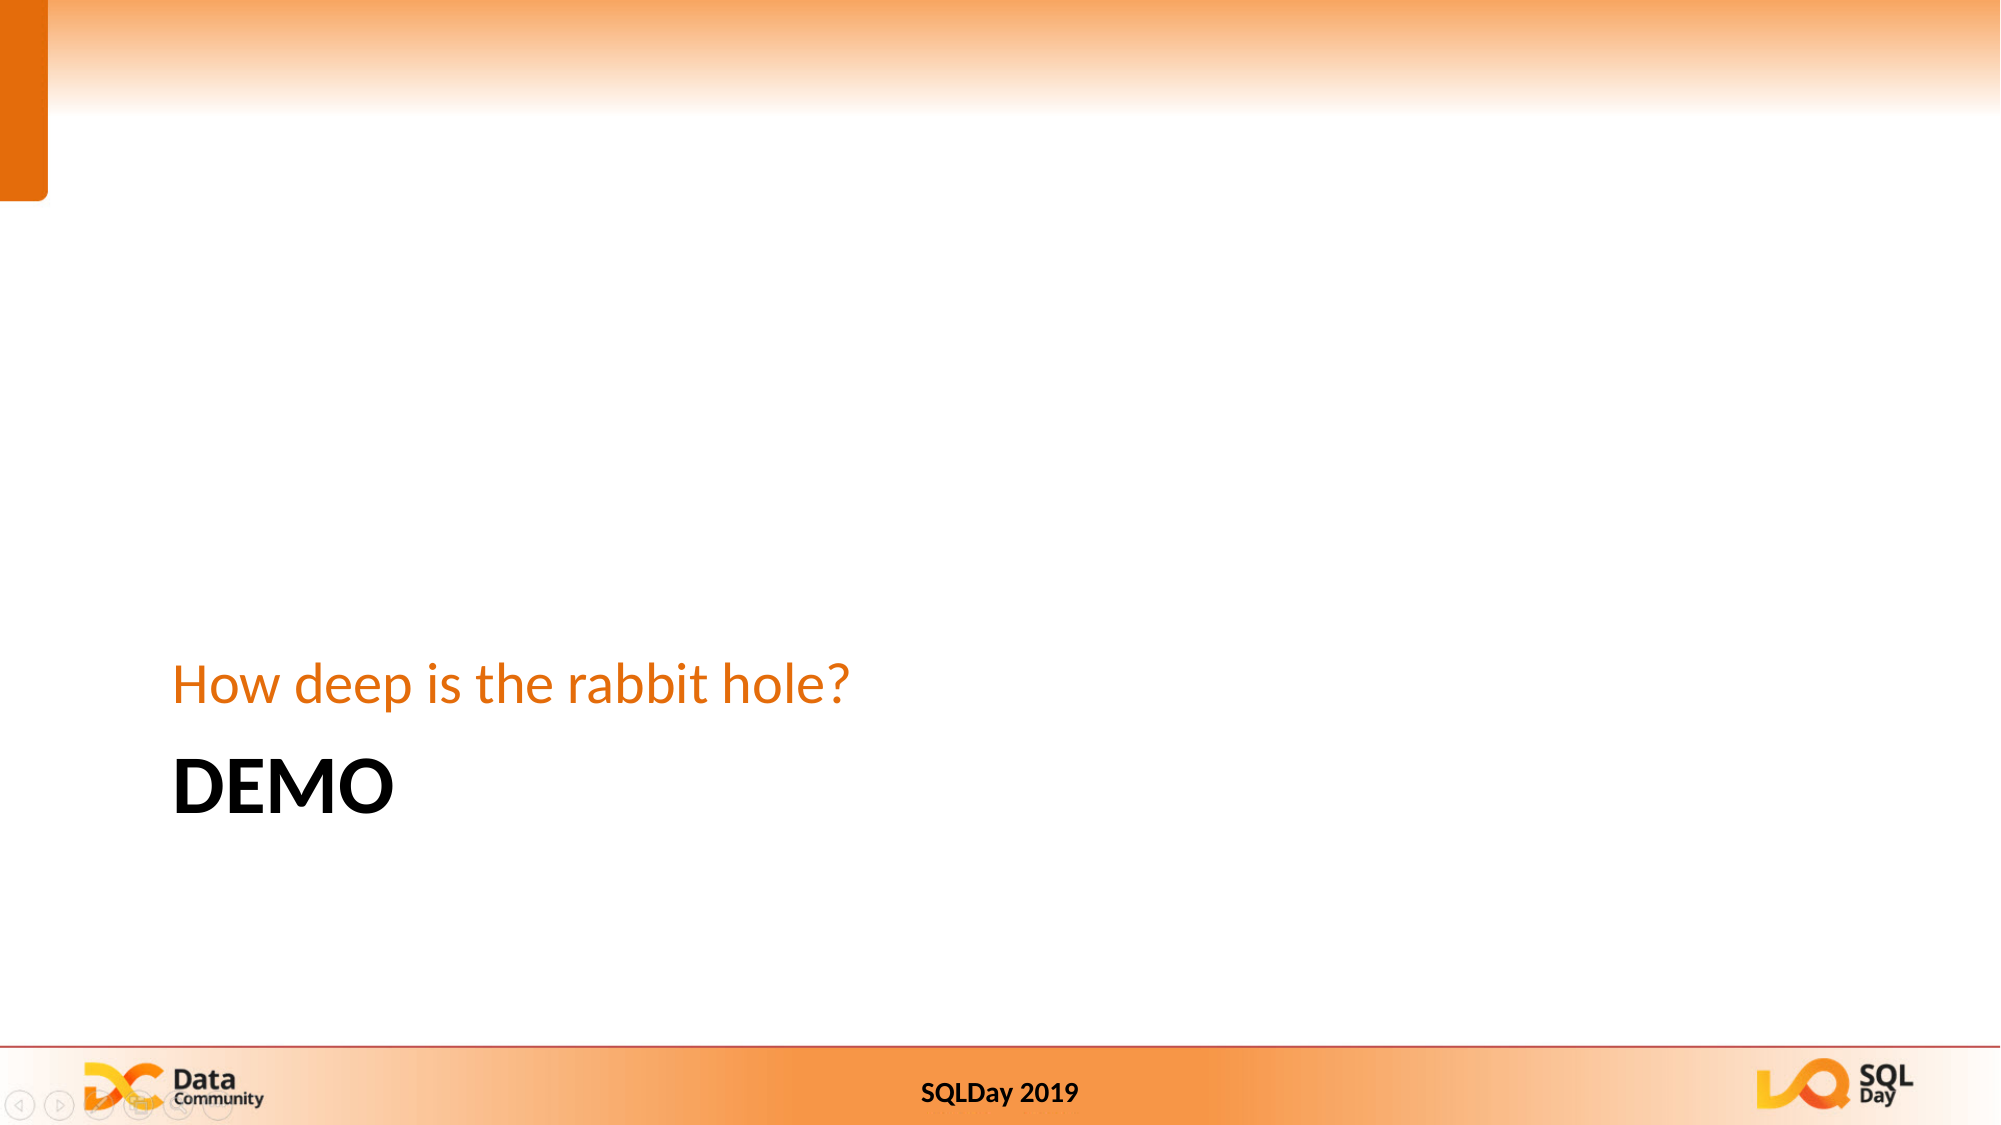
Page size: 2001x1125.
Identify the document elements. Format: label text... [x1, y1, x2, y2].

list How deep is the rabbit hole? [157, 476, 1858, 723]
title DEMO [157, 723, 1858, 947]
picture [0, 0, 2001, 1125]
